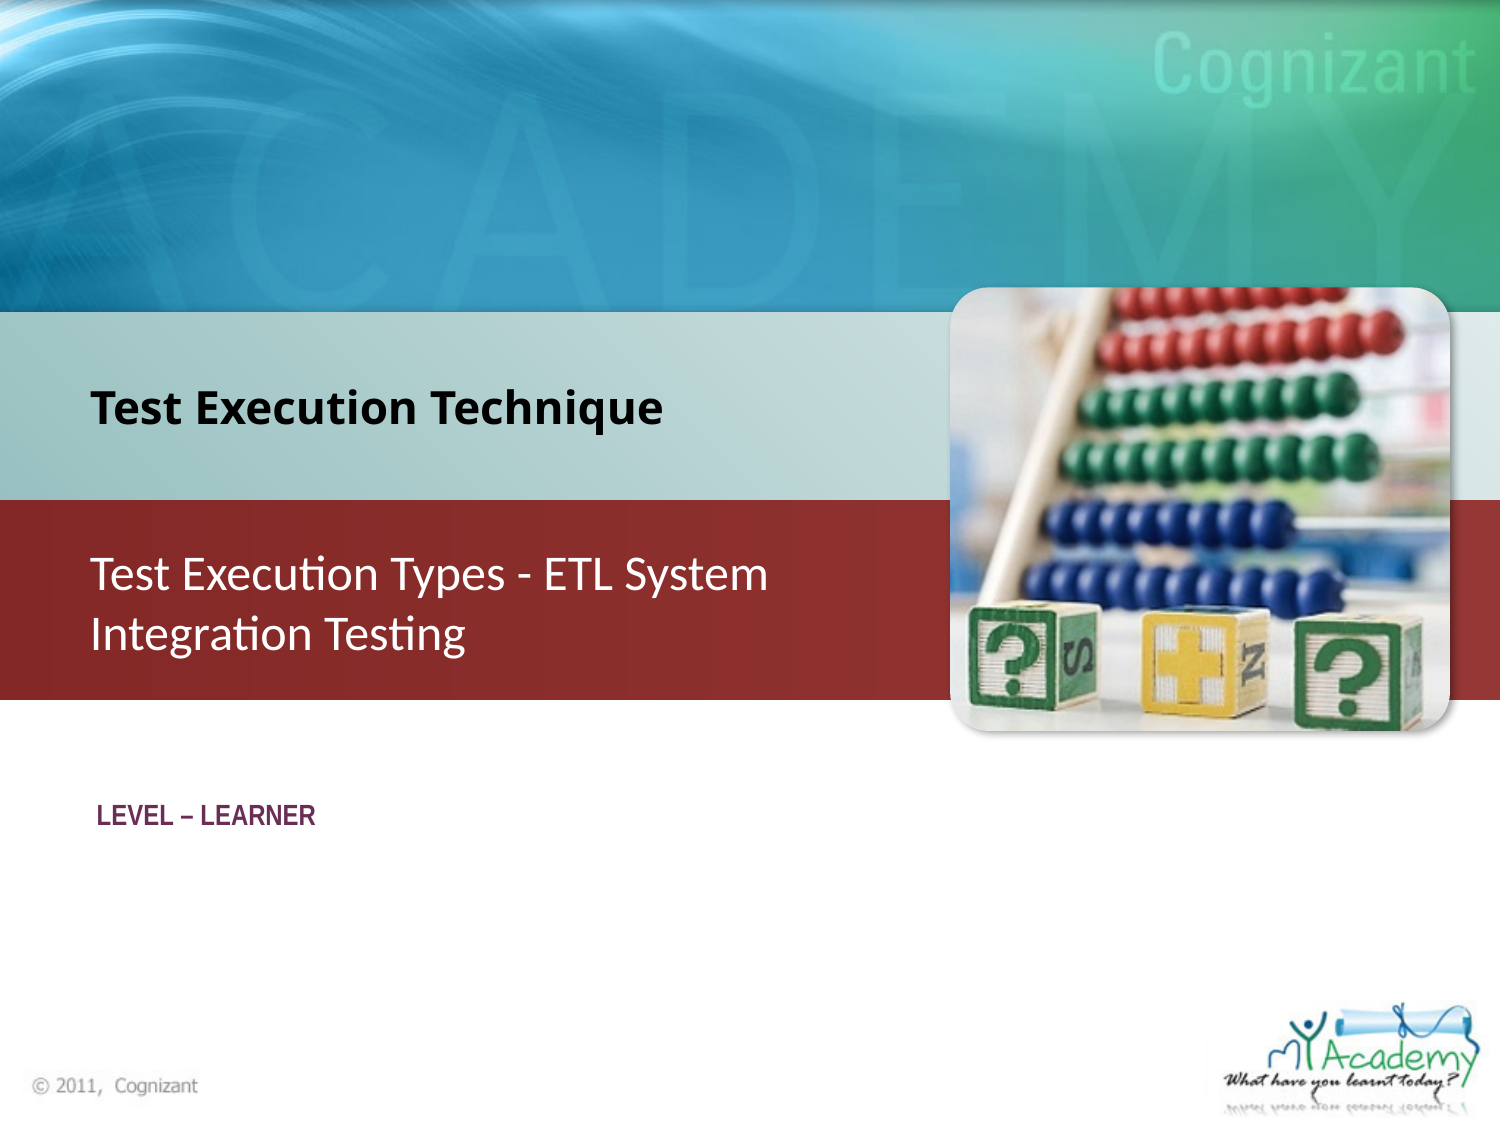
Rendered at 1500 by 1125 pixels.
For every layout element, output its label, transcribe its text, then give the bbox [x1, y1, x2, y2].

text_box Test Execution Technique [0, 310, 950, 502]
picture [0, 0, 1500, 1125]
text_box LEVEL – LEARNER [80, 774, 443, 854]
text_box Test Execution Types - ETL System Integration Testing [0, 498, 946, 702]
